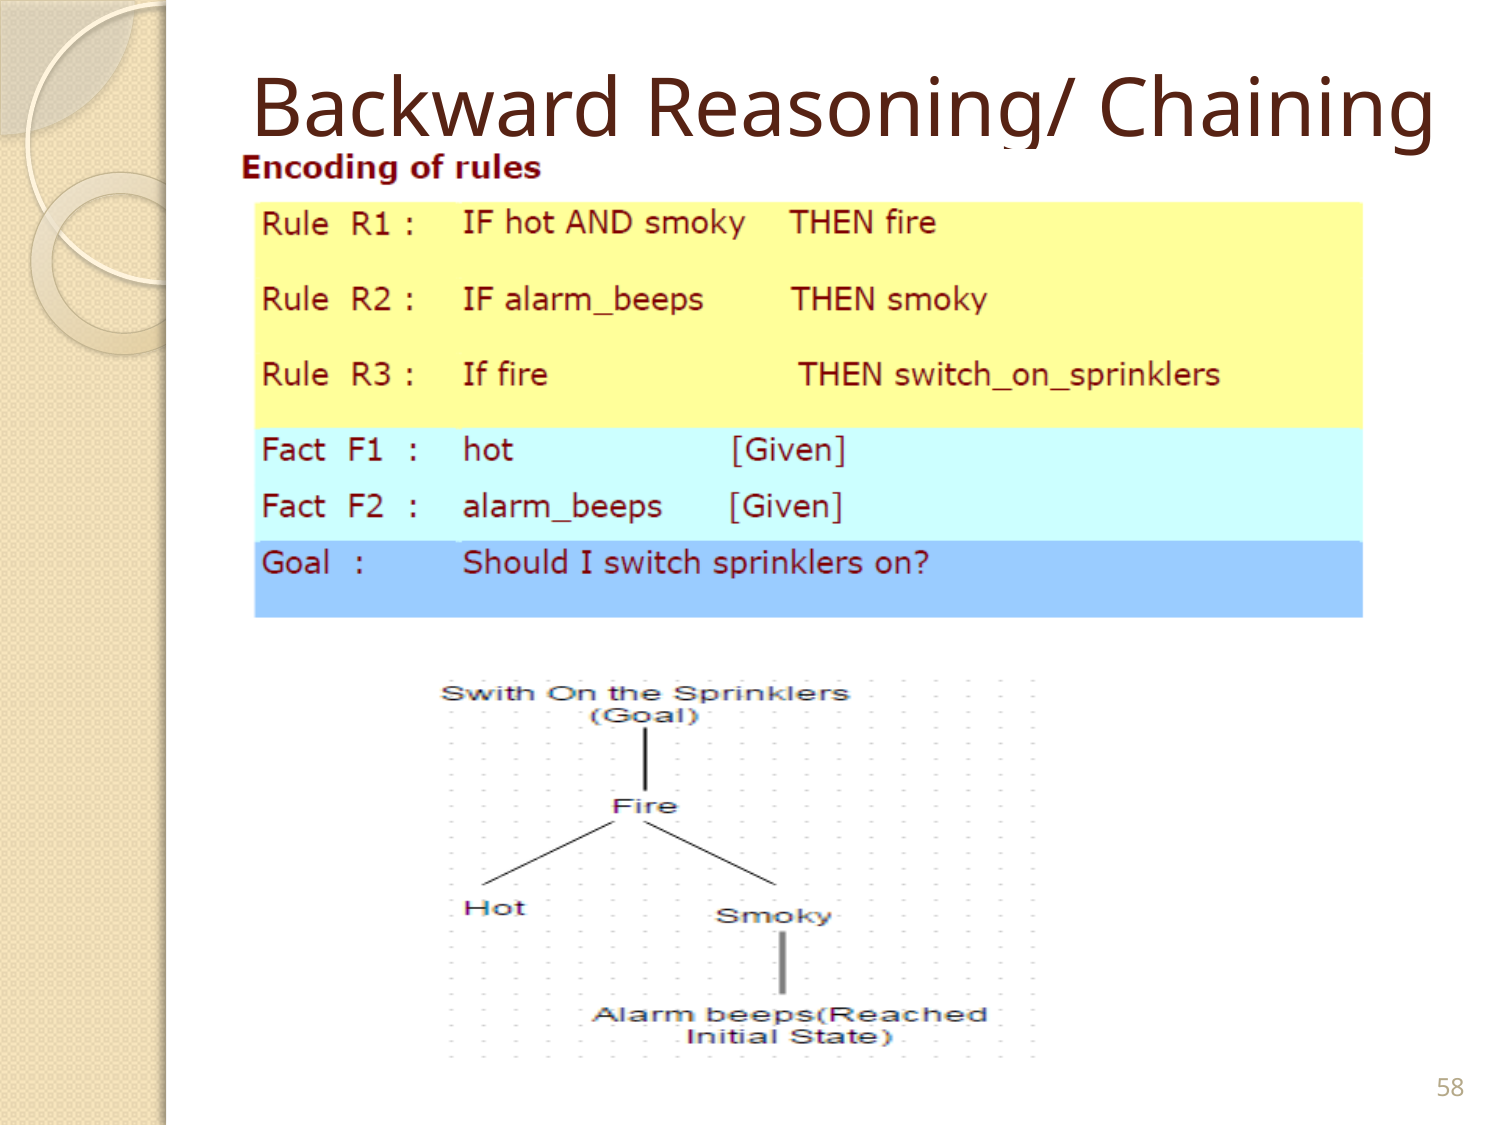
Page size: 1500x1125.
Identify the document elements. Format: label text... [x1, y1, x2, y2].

title Backward Reasoning/ Chaining [235, 45, 1466, 163]
picture [237, 149, 1371, 621]
slide_number 58 [1413, 1034, 1488, 1113]
picture [424, 674, 1055, 1072]
